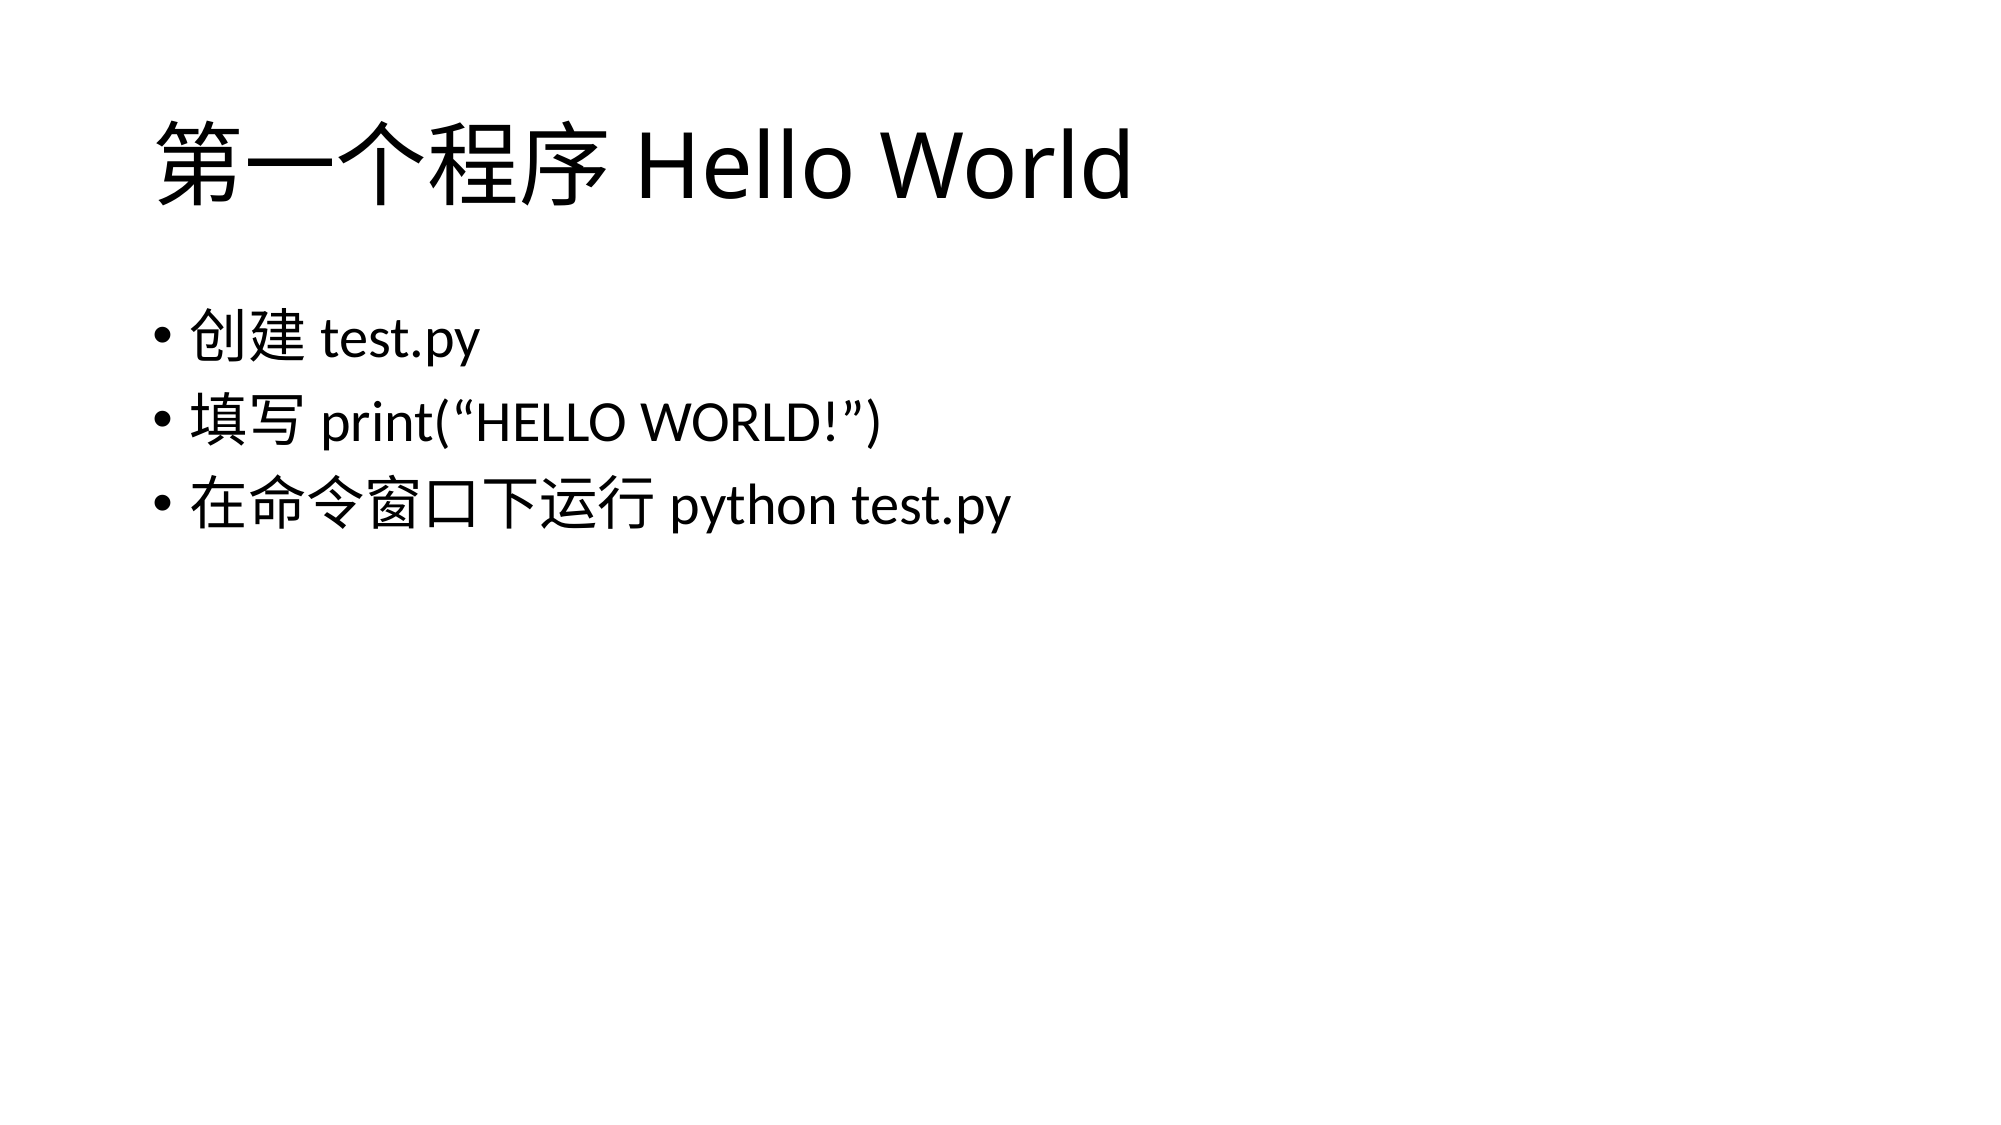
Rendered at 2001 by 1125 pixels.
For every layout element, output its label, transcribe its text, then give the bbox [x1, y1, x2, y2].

list 创建test.py 填写print(“HELLO WORLD!”) 在命令窗口下运行python test.py [137, 299, 1863, 1014]
title 第一个程序Hello World [137, 59, 1863, 278]
